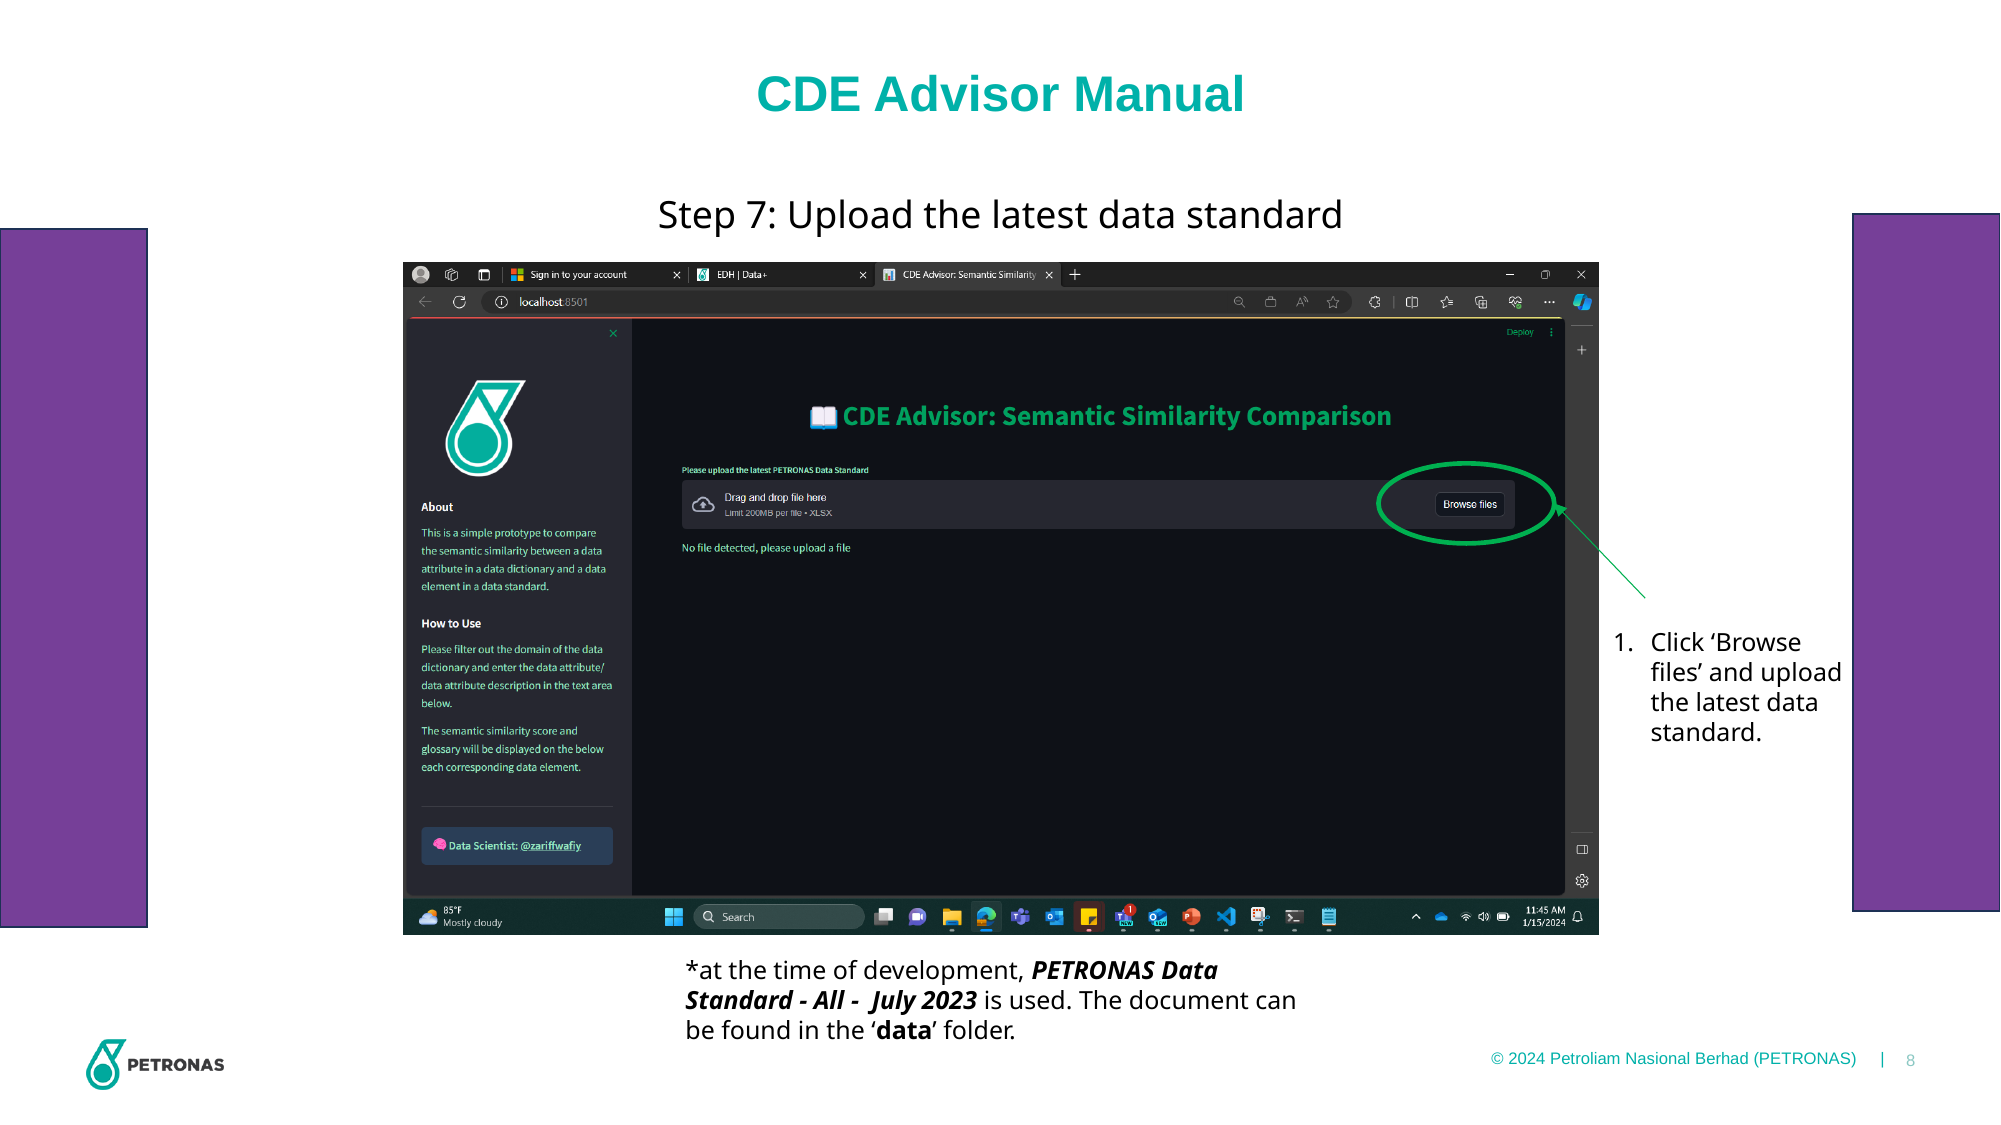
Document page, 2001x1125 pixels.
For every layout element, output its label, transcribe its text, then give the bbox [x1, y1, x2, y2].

picture [86, 1039, 224, 1090]
picture [403, 262, 1599, 935]
slide_number 8 [1885, 1029, 1916, 1090]
title CDE Advisor Manual [86, 60, 1916, 165]
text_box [0, 213, 2000, 927]
text_box *at the time of development, PETRONAS Data Standard - All - July 2023 is used. The document can be found in the ‘data’ folder. [670, 946, 1330, 1052]
text_box Step 7: Upload the latest data standard [507, 183, 1495, 213]
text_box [1554, 503, 1646, 599]
